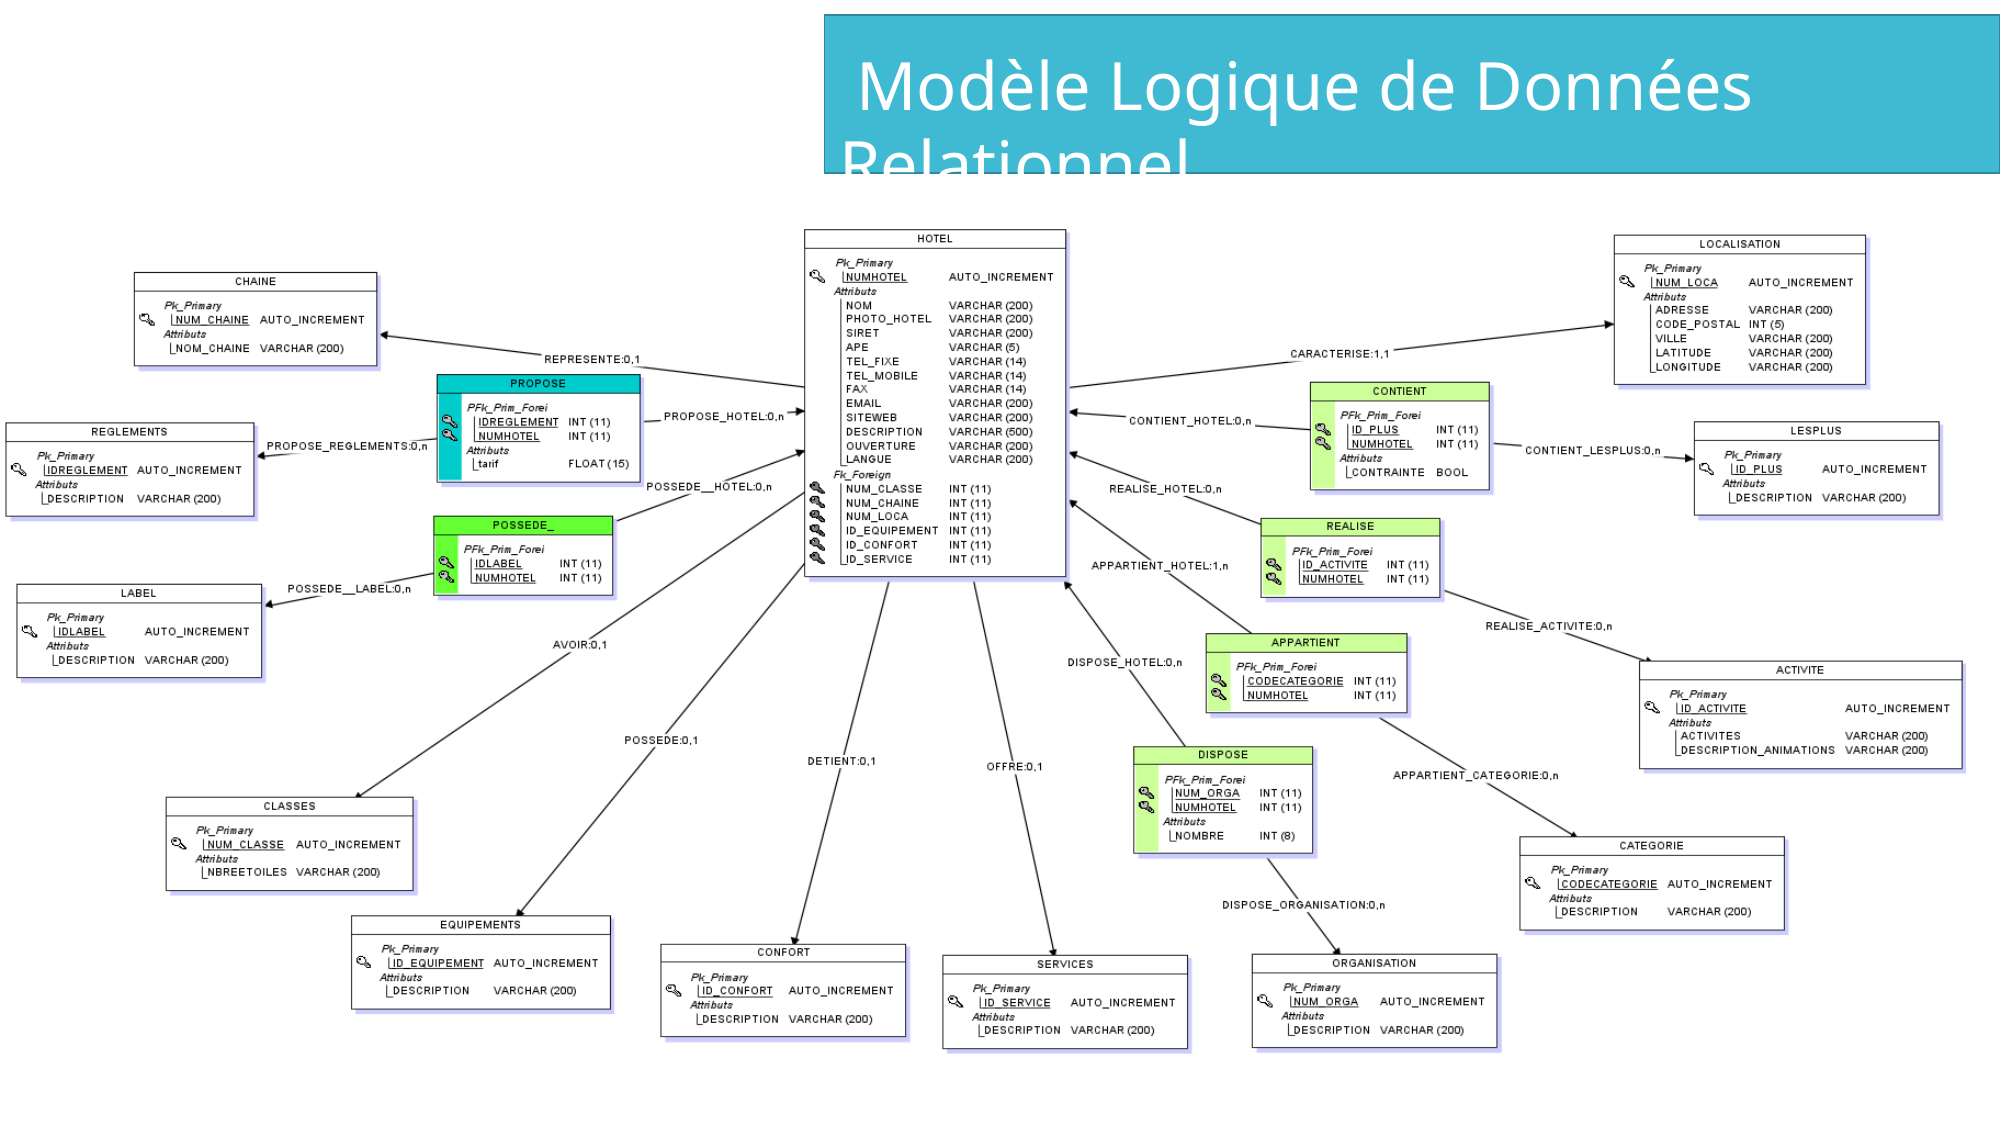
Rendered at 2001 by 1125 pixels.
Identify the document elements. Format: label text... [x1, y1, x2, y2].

picture [0, 215, 2000, 1069]
text_box Modèle Logique de Données Relationnel [824, 36, 2000, 211]
text_box [824, 14, 2000, 36]
